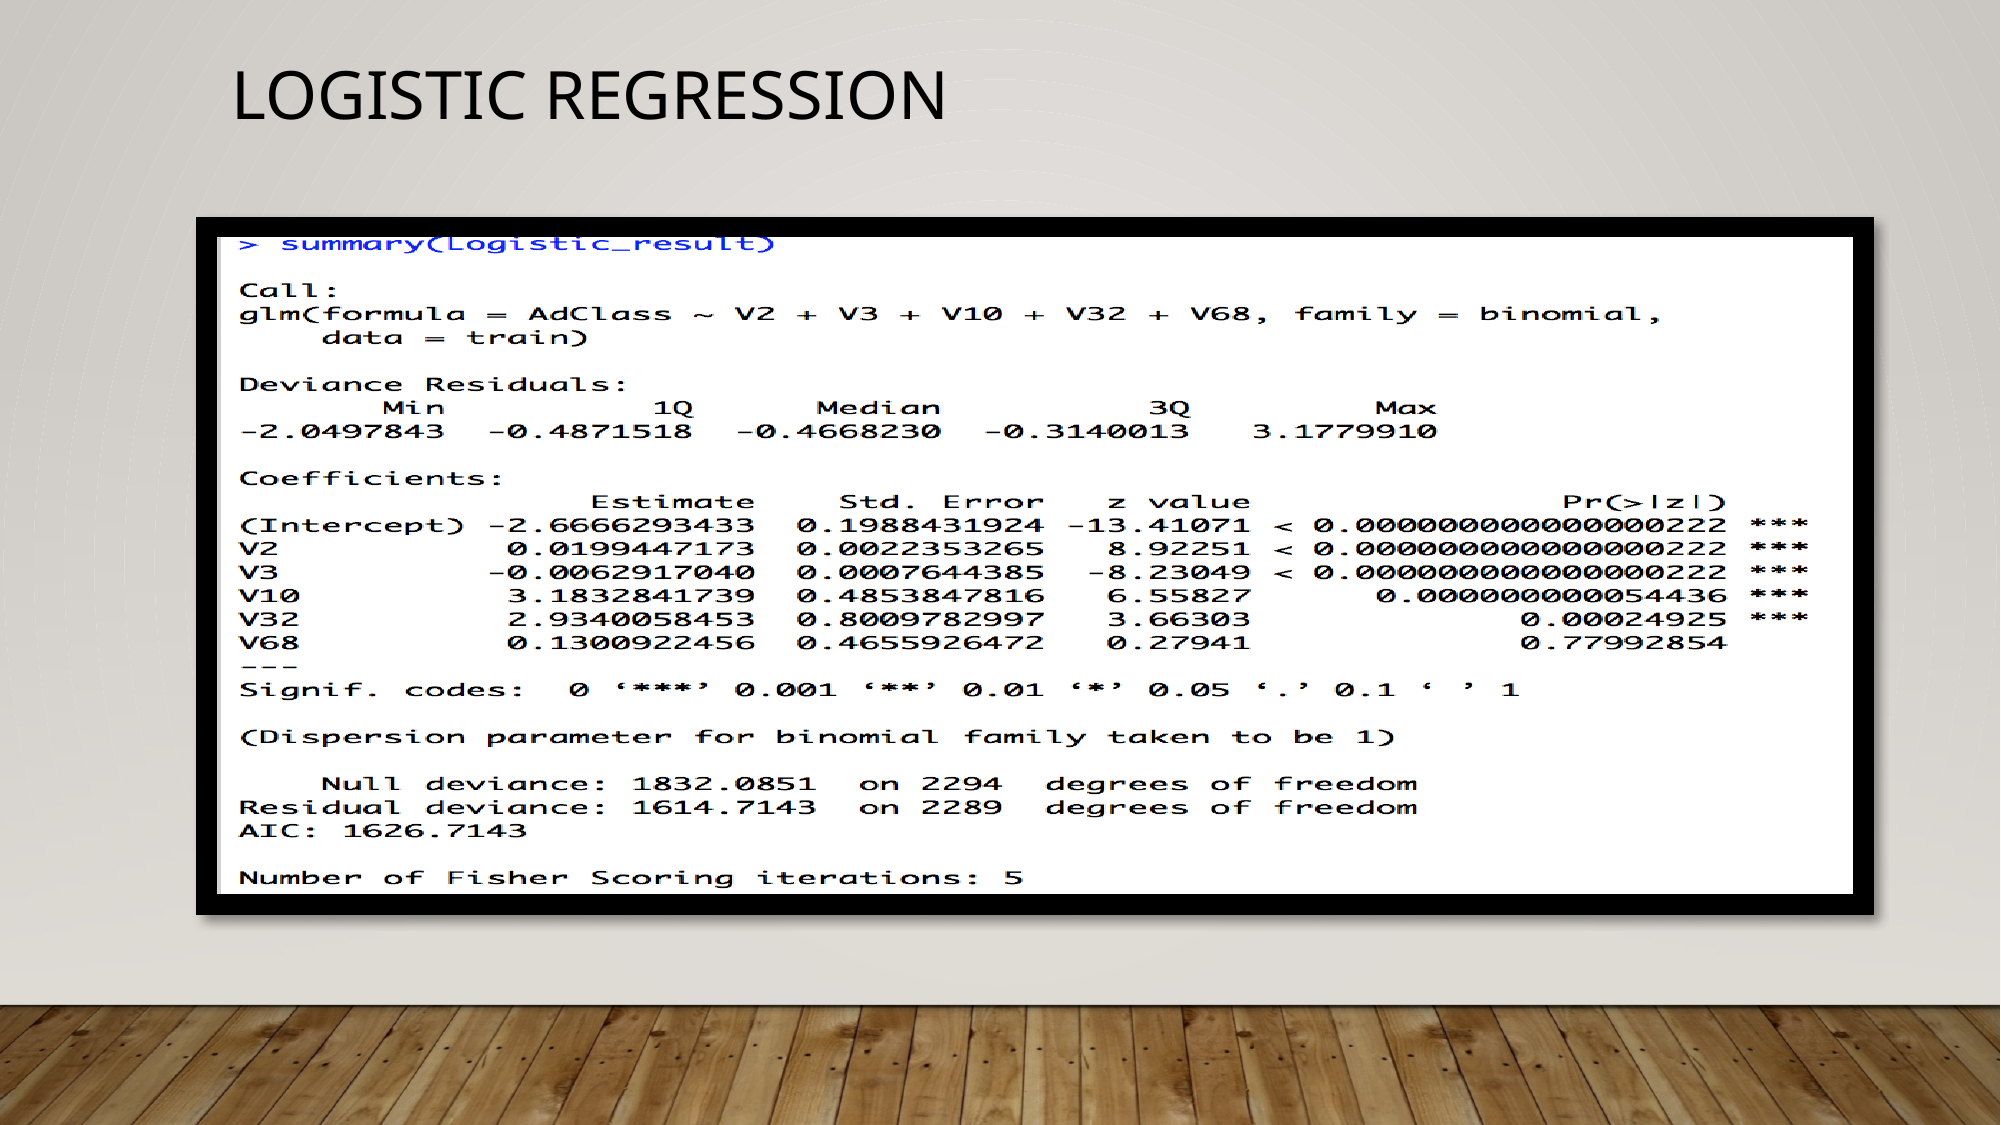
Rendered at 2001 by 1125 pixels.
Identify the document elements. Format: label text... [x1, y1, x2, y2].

title Logistic Regression [216, 54, 1792, 162]
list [216, 237, 1854, 895]
picture [0, 1005, 2000, 1125]
